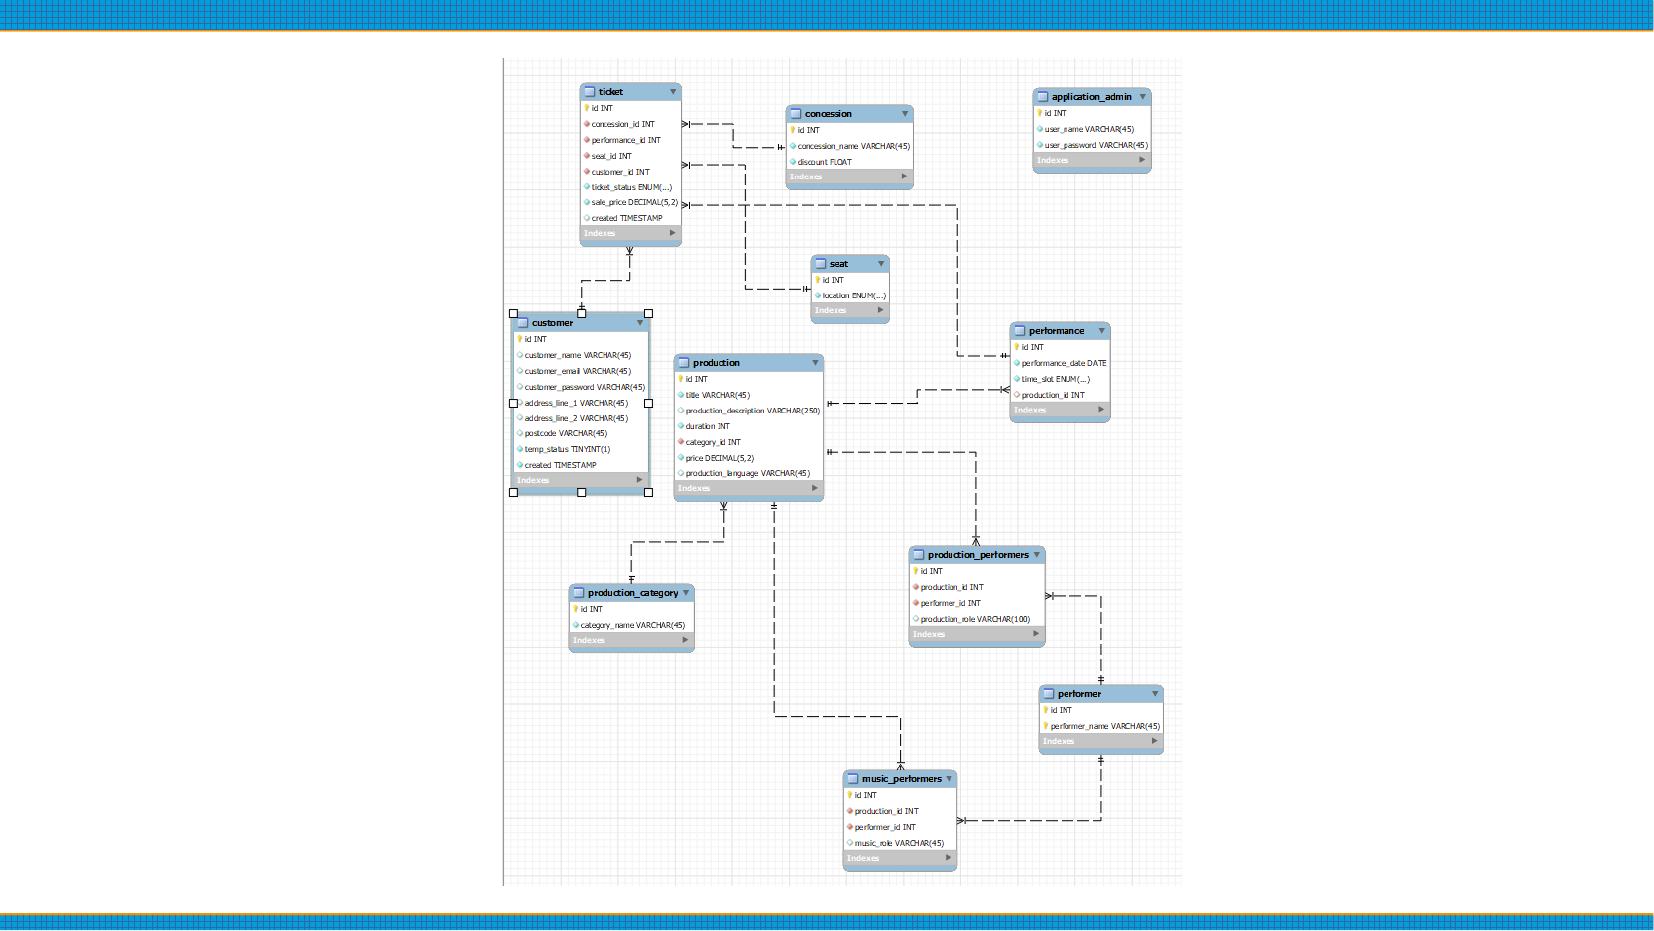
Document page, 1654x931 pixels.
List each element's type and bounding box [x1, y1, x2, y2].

picture [488, 58, 1182, 886]
